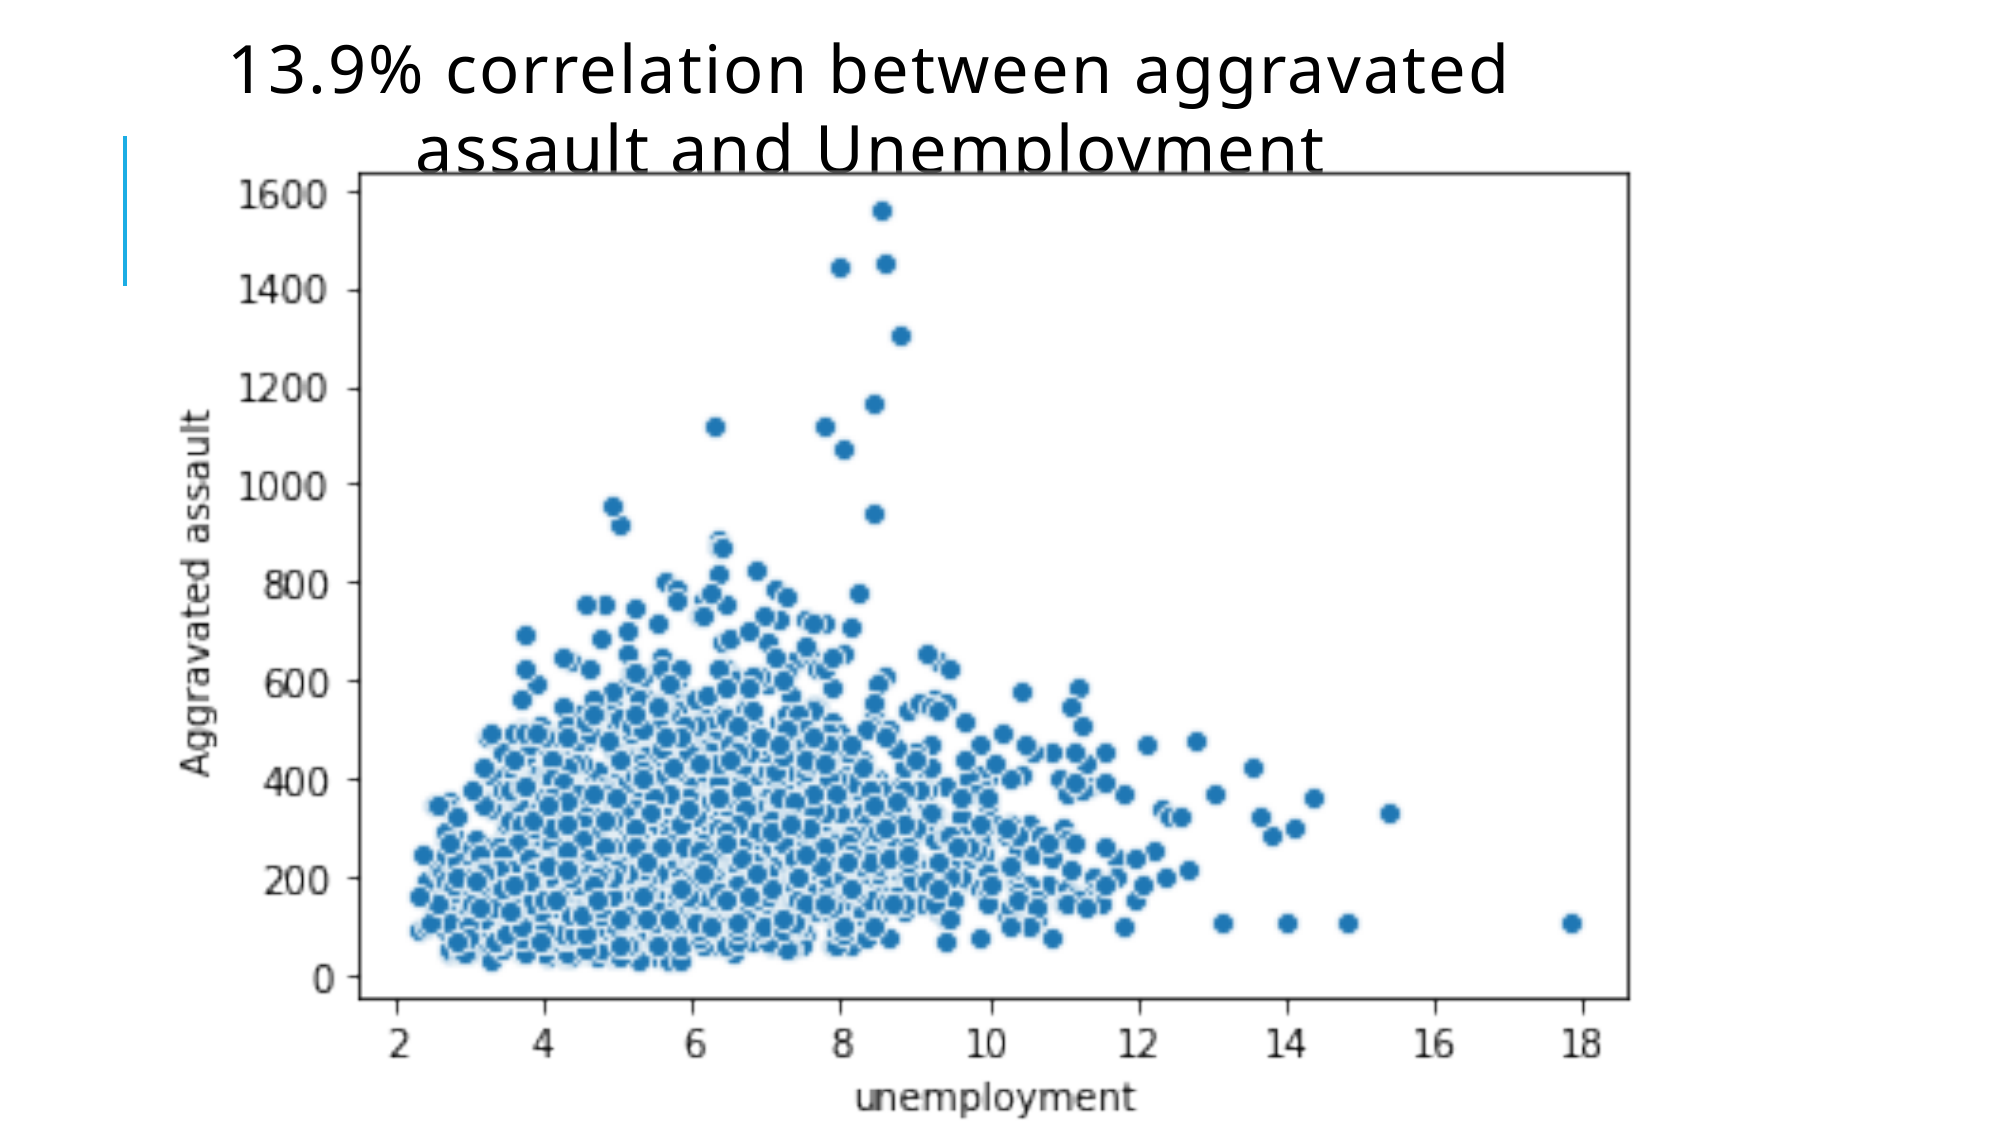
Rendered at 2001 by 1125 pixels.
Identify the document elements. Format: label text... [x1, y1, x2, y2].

title 13.9% correlation between aggravated assault and Unemployment [135, 12, 1607, 201]
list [158, 149, 1655, 1125]
